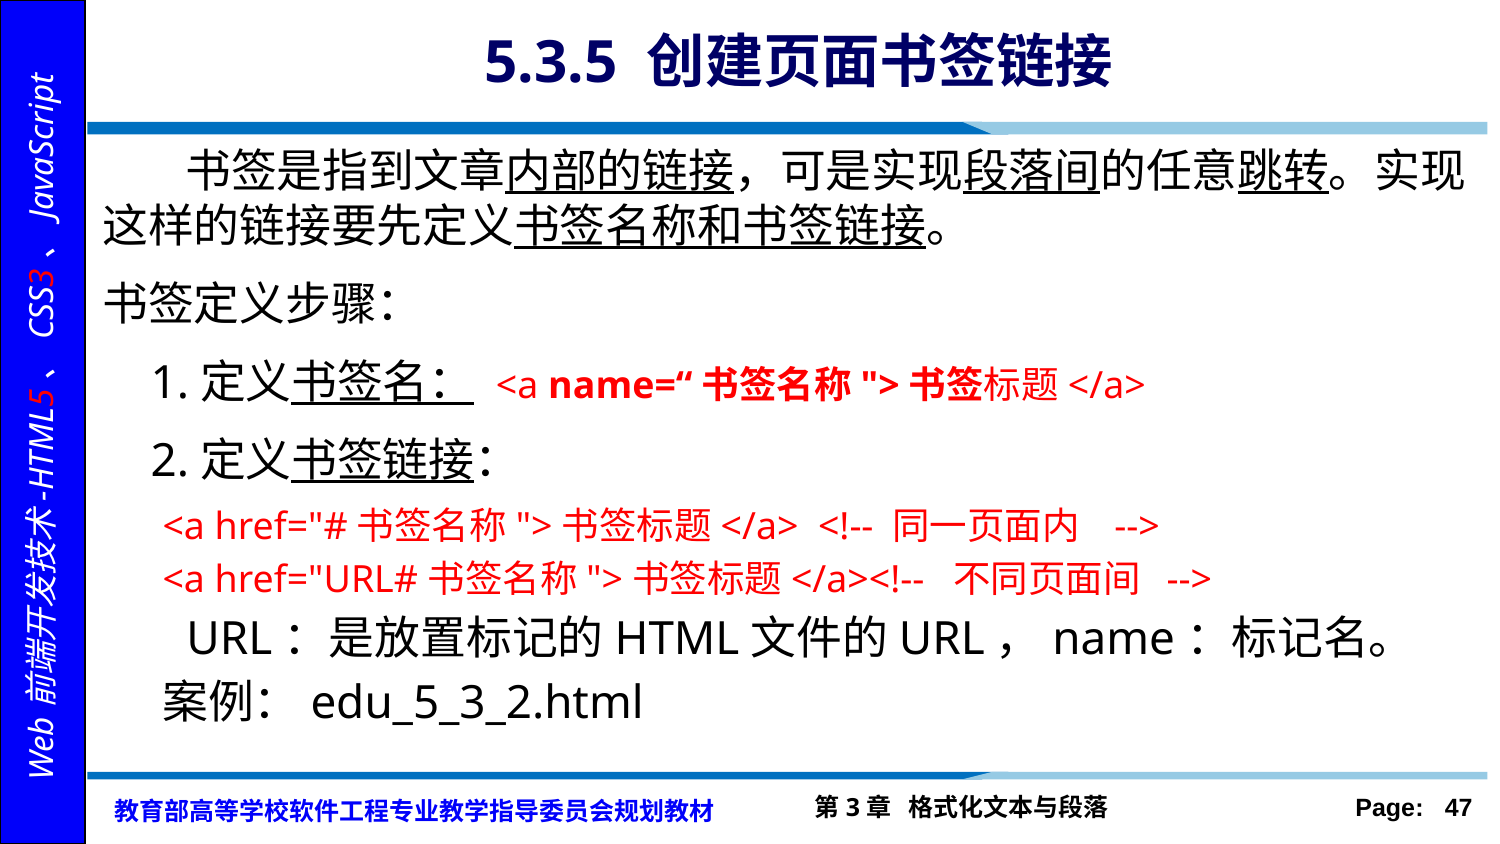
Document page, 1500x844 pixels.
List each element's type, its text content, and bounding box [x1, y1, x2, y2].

list 书签是指到文章内部的链接，可是实现段落间的任意跳转。实现这样的链接要先定义书签名称和书签链接。 书签定义步骤： 1.定义书签名： <a name=“书签名称">书签标题</a> 2.定义书签链接： <a href="#书签名称">书签标题</a> <!-- 同一页面内 --> <a href="URL#书签名称">书签标题</a><!-- 不同页面间 --> URL：是放置标记的HTML文件的URL，name：标记名。 案例：edu_5_3_2.html [86, 133, 1489, 773]
title 5.3.5 创建页面书签链接 [161, 11, 1436, 106]
